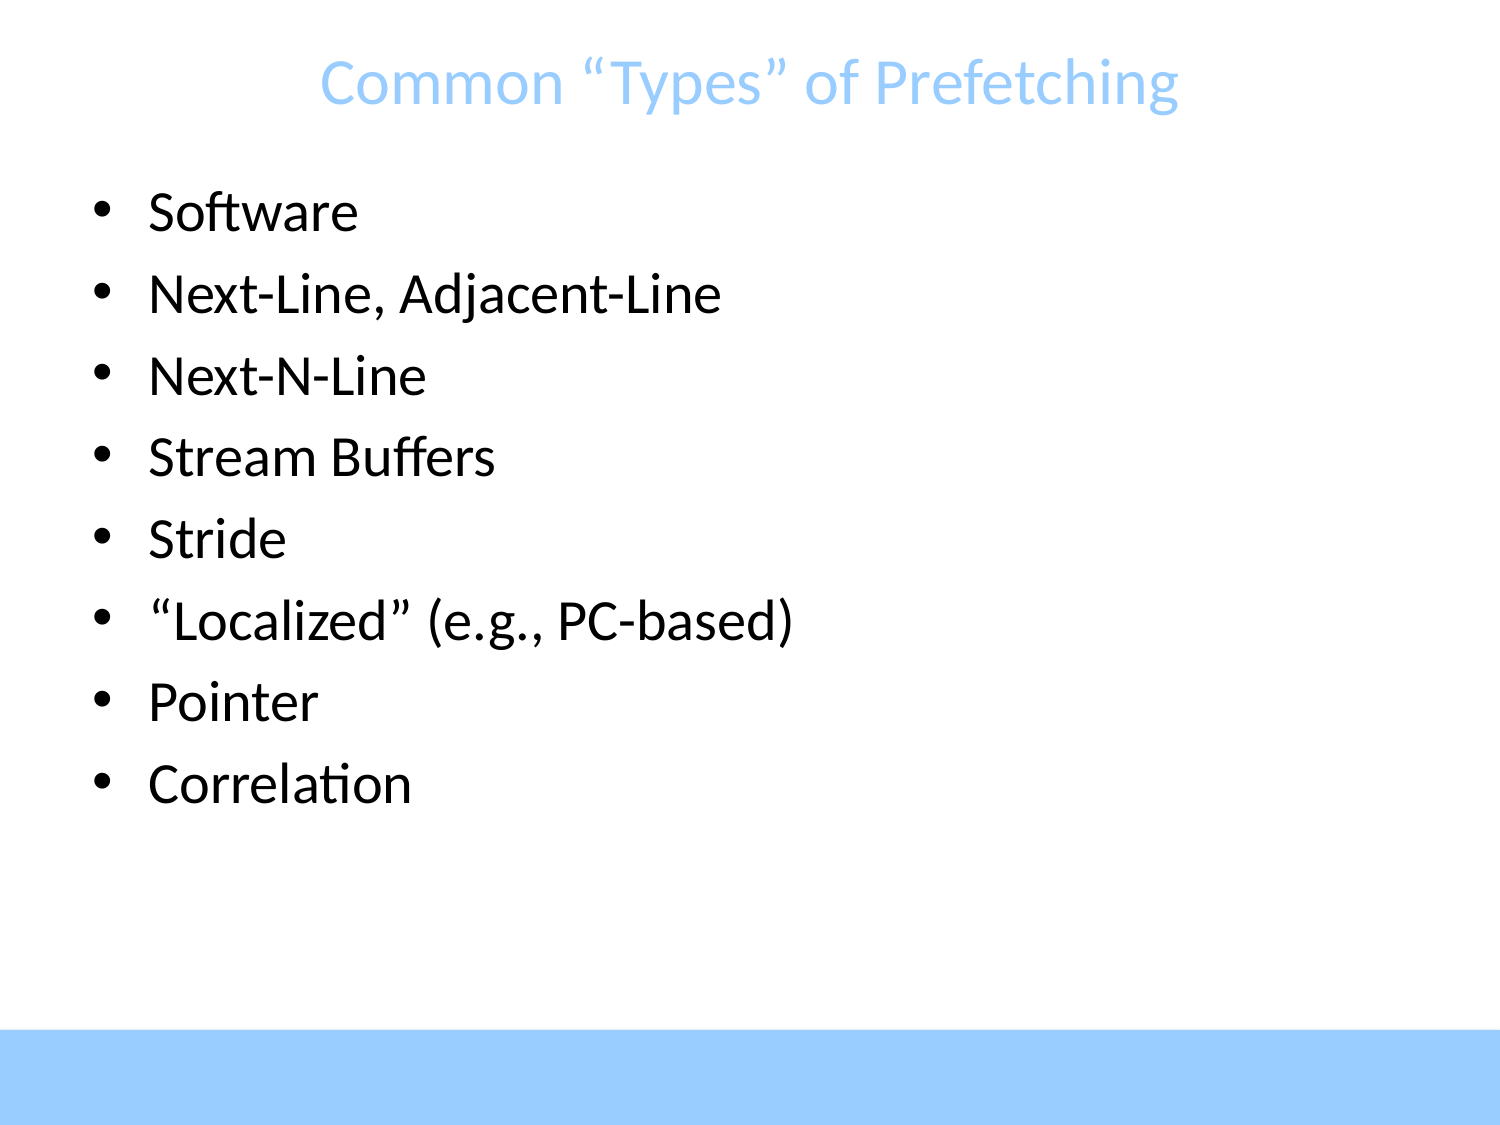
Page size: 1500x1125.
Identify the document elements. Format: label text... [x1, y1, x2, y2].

list Software Next-Line, Adjacent-Line Next-N-Line Stream Buffers Stride “Localized” (e.g., PC-based) Pointer Correlation [77, 165, 1428, 1000]
title Common “Types” of Prefetching [0, 30, 1500, 126]
